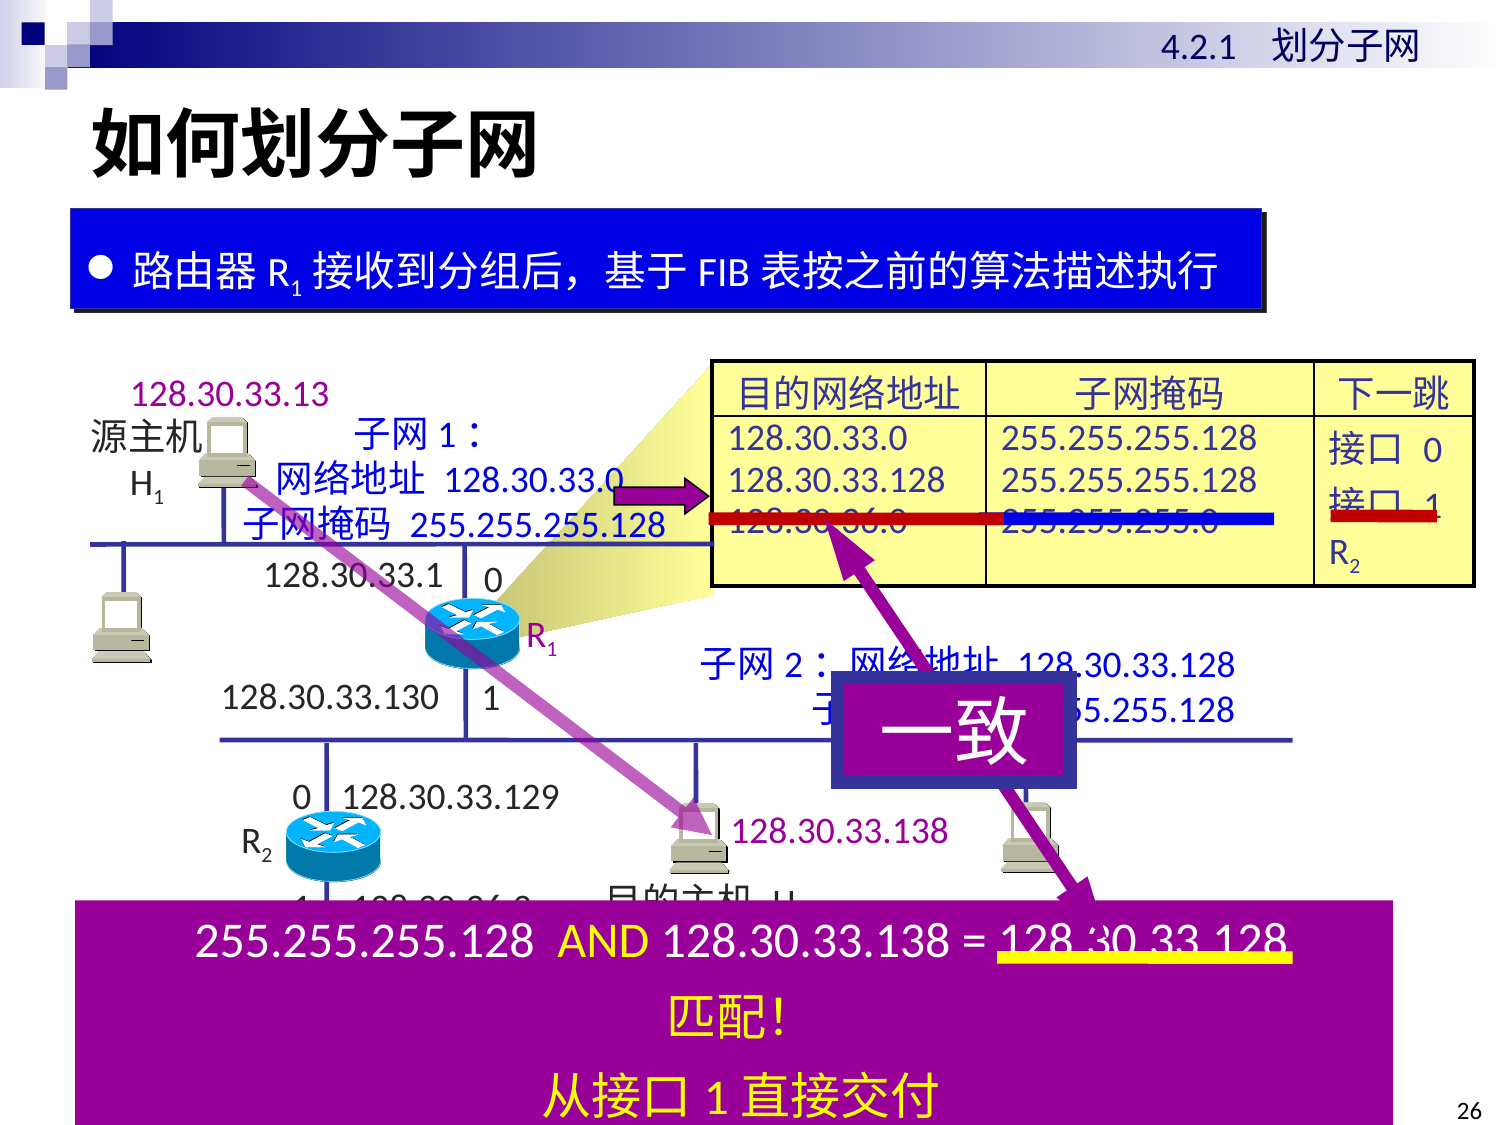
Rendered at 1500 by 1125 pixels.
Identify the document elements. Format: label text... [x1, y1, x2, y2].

table_cell 接口 0 接口 1 R2 [1398, 417, 1472, 584]
slide_number 26 [1448, 1100, 1483, 1125]
text_box 4.2.1 划分子网 [1146, 14, 1443, 75]
title 如何划分子网 [75, 75, 1425, 209]
text_box 255.255.255.128 AND 128.30.33.138 = 128.30.33.128 匹配！ 从接口1直接交付 [75, 1079, 1393, 1125]
text_box 路由器R1接收到分组后，基于FIB表按之前的算法描述执行 [70, 208, 1262, 309]
table_header 下一跳 [1396, 363, 1472, 415]
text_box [74, 361, 1394, 1073]
